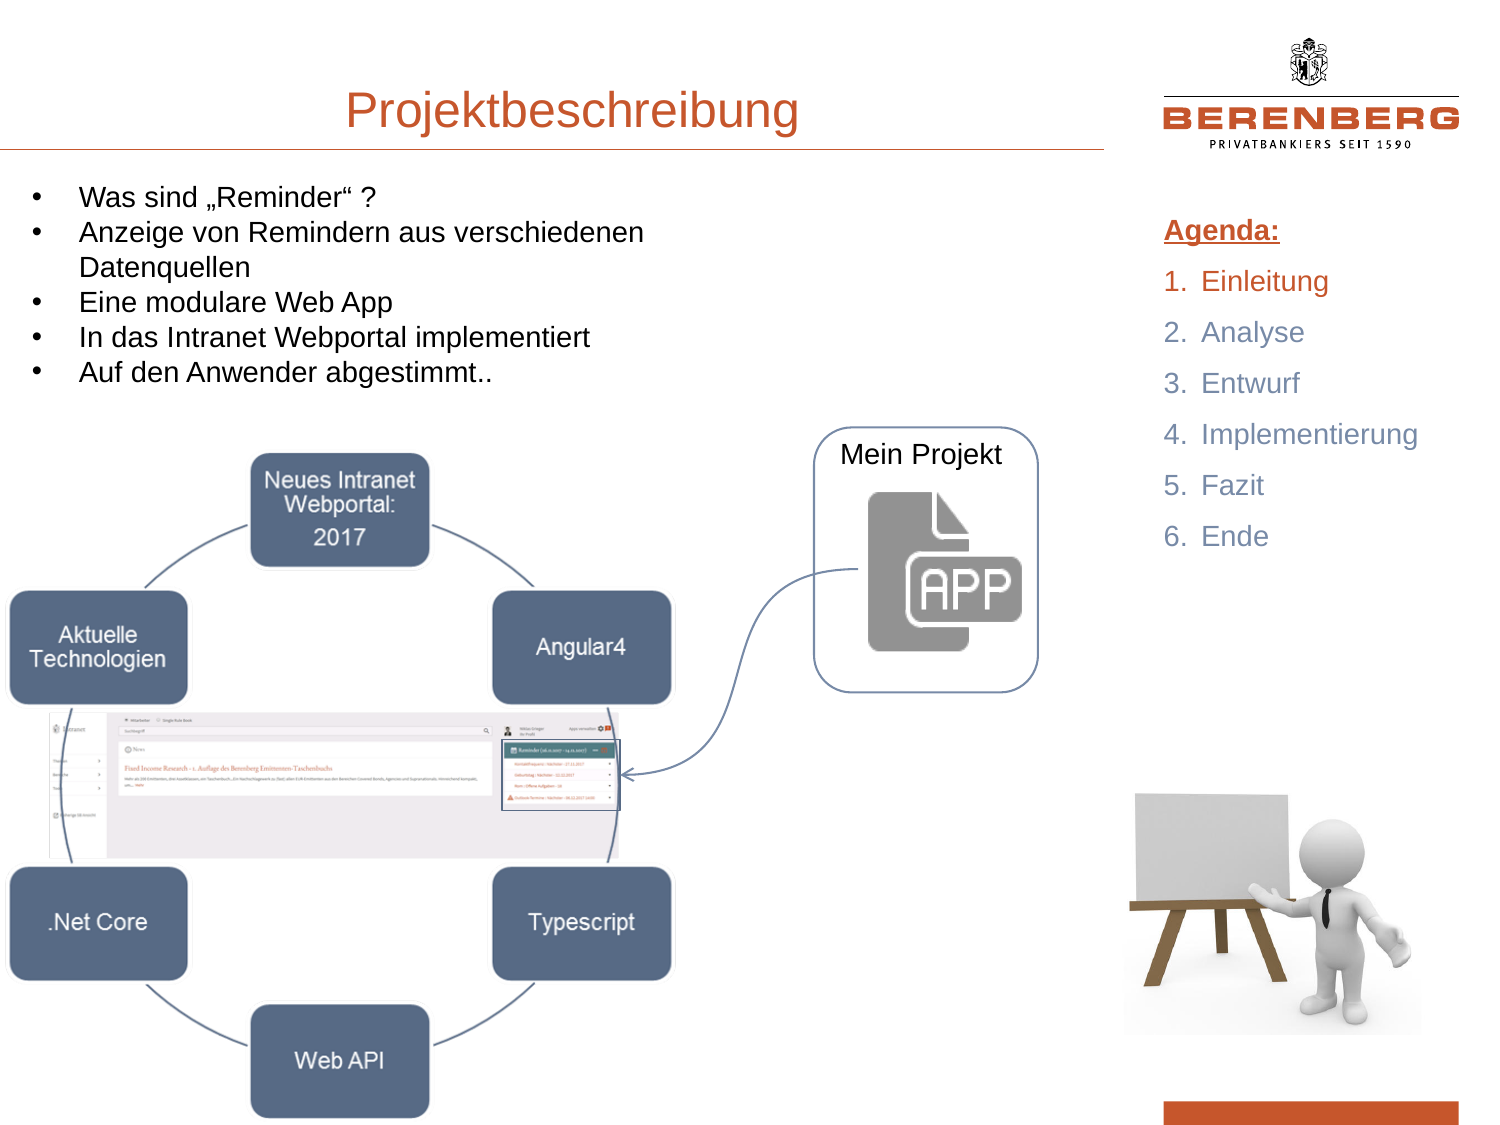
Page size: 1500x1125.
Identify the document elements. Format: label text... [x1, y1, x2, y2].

text_box Was sind „Reminder“ ? Anzeige von Remindern aus verschiedenen Datenquellen Eine modulare Web App In das Intranet Webportal implementiert Auf den Anwender abgestimmt.. [31, 178, 694, 447]
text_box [813, 427, 1039, 693]
list Agenda: Einleitung Analyse Entwurf Implementierung Fazit Ende [1163, 208, 1459, 773]
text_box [0, 448, 859, 1122]
picture [1037, 774, 1500, 1036]
title Projektbeschreibung [41, 30, 1105, 138]
